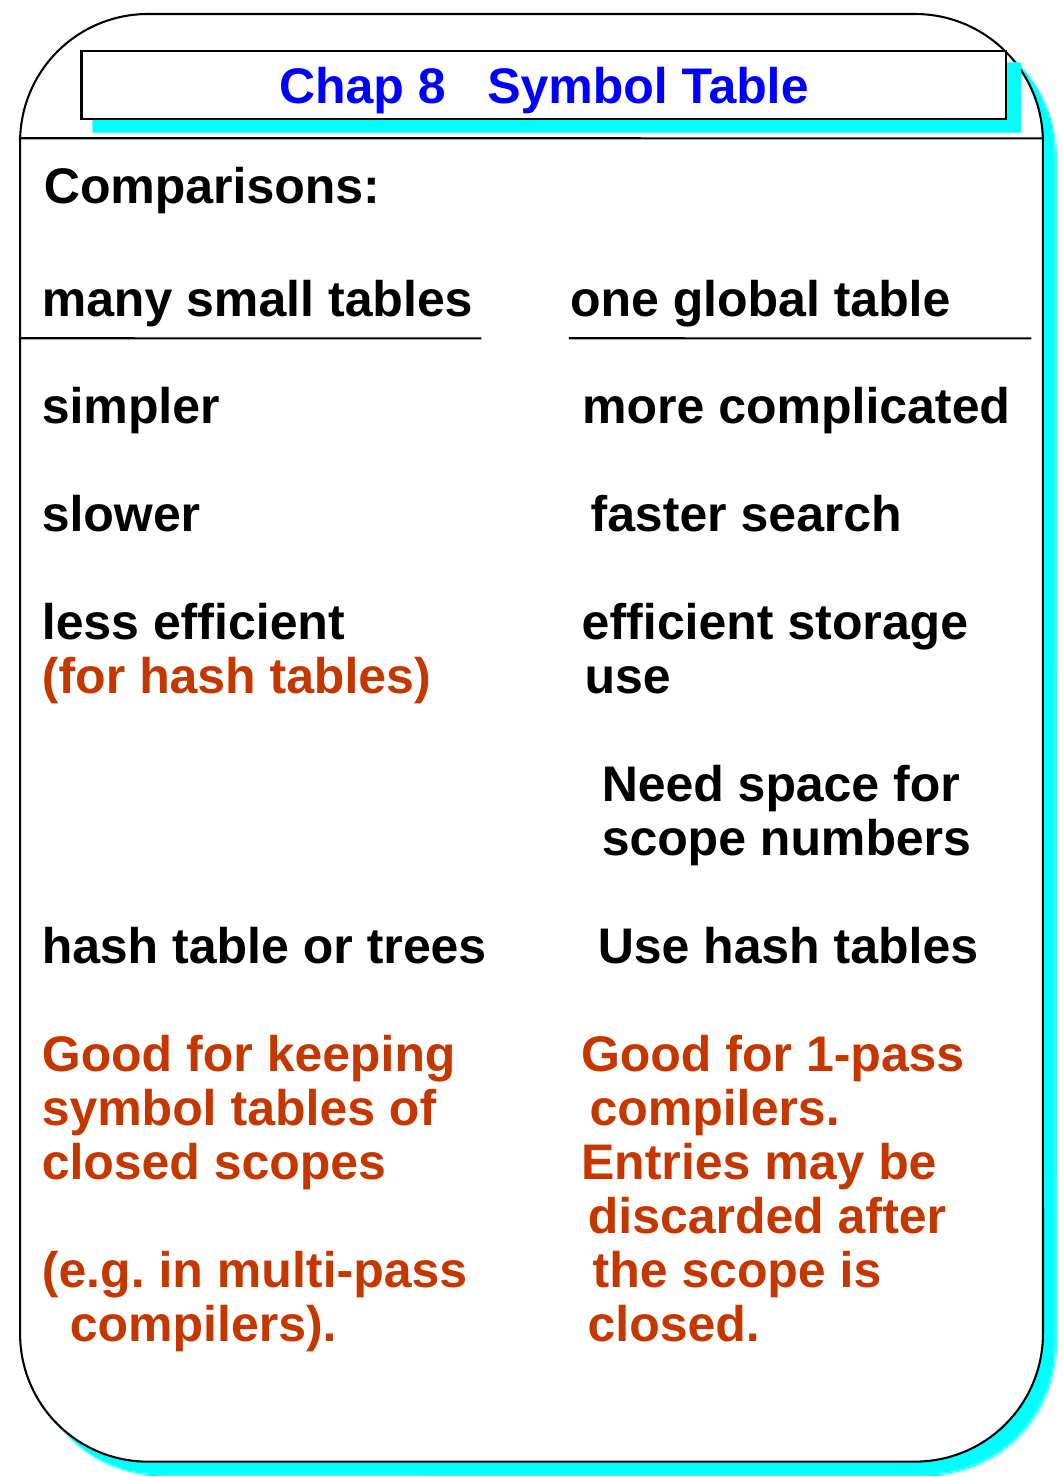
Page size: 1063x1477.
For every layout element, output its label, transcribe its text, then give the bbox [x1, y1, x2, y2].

text_box Comparisons: [29, 152, 395, 222]
title Chap 8 Symbol Table [80, 50, 1007, 120]
text_box many small tables one global table simpler more complicated slower faster search less efficient efficient storage (for hash tables) use Need space for scope numbers hash table or trees Use hash tables Good for keeping Good for 1-pass symbol tables of compilers. closed scopes Entries may be discarded after (e.g. in multi-pass the scope is compilers). closed. [27, 265, 1063, 1414]
